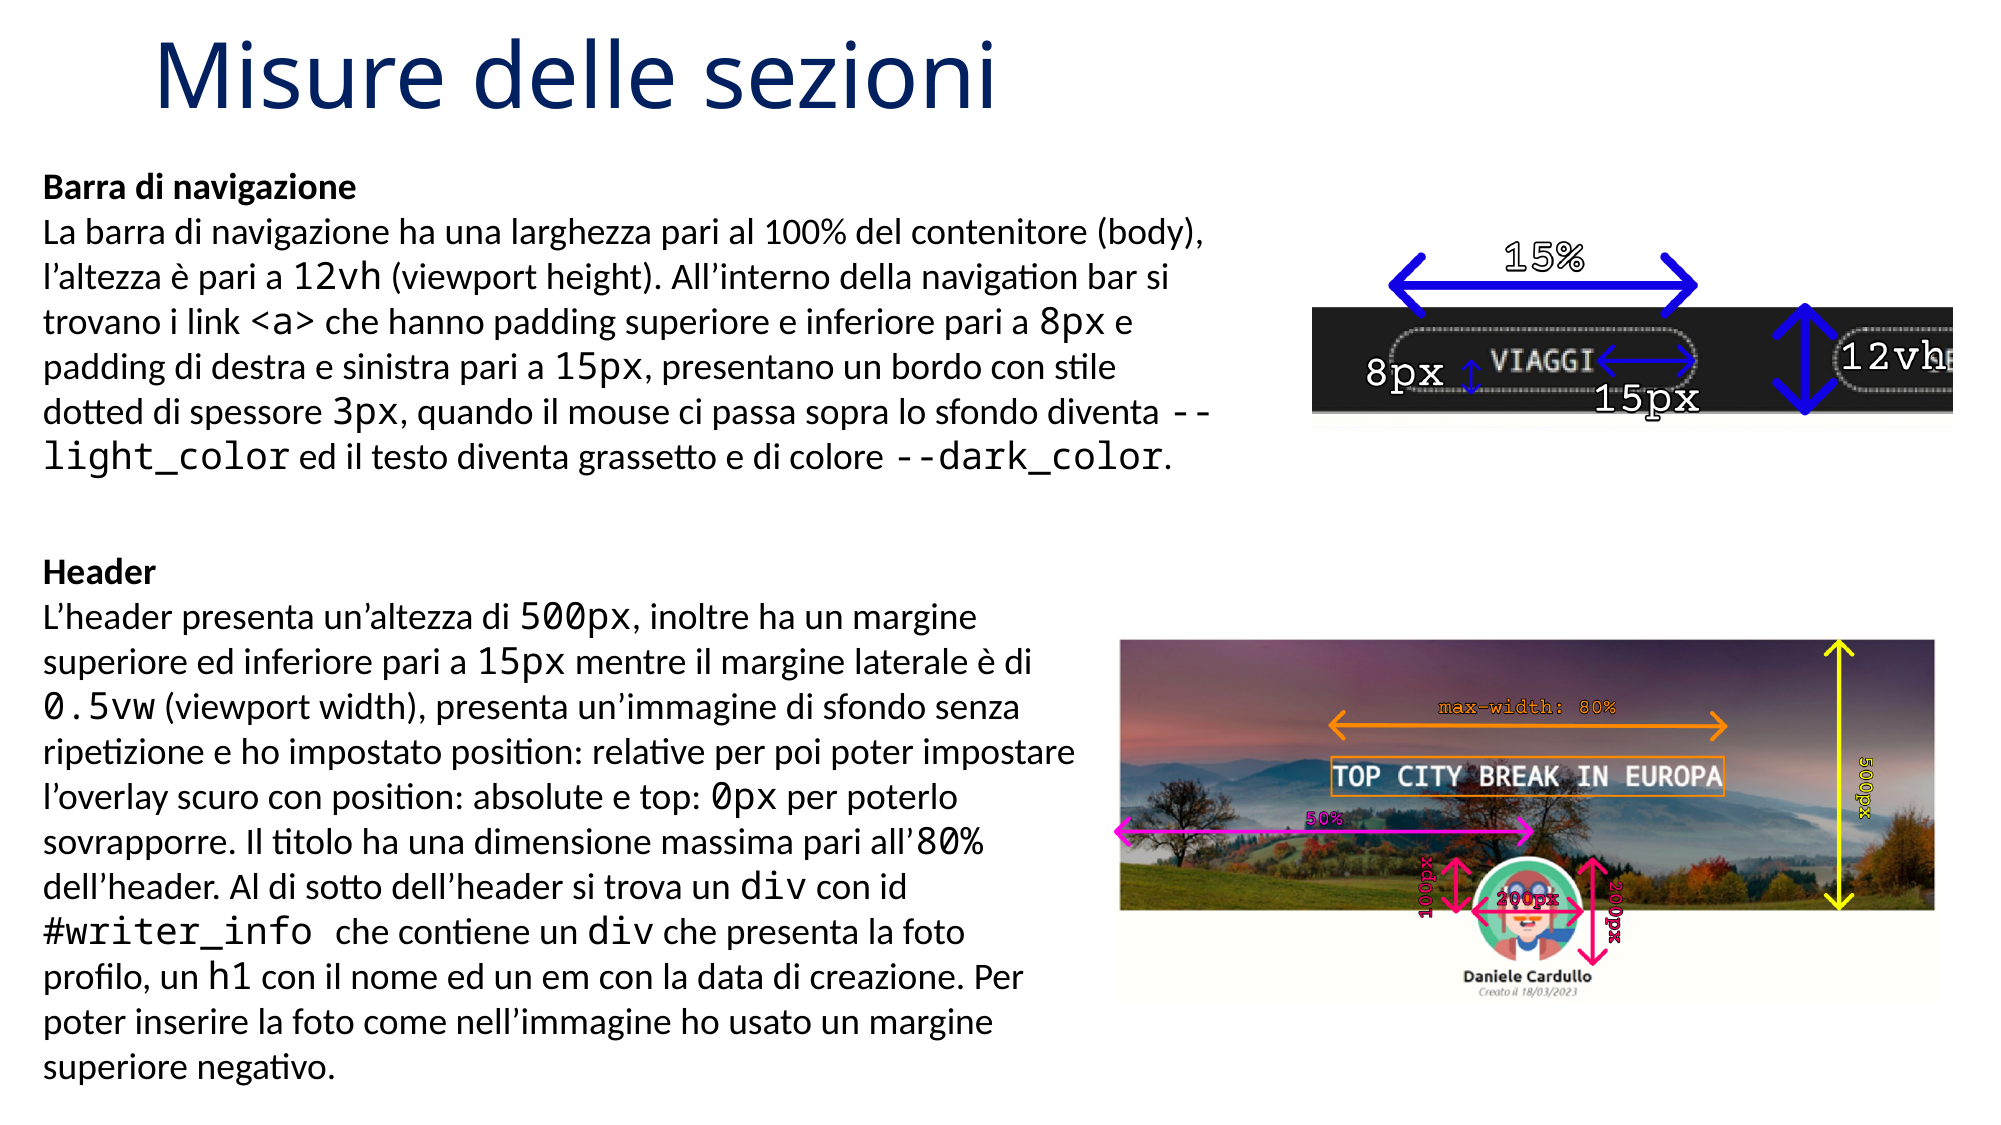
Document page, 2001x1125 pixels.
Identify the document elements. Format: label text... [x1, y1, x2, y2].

text_box Header L’header presenta un’altezza di 500px, inoltre ha un margine superiore ed inferiore pari a 15px mentre il margine laterale è di 0.5vw (viewport width), presenta un’immagine di sfondo senza ripetizione e ho impostato position: relative per poi poter impostare l’overlay scuro con position: absolute e top: 0px per poterlo sovrapporre. Il titolo ha una dimensione massima pari all’80% dell’header. Al di sotto dell’header si trova un div con id #writer_info che contiene un div che presenta la foto profilo, un h1 con il nome ed un em con la data di creazione. Per poter inserire la foto come nell’immagine ho usato un margine superiore negativo. [28, 539, 1095, 1095]
picture [1094, 637, 1953, 1004]
text_box Barra di navigazione La barra di navigazione ha una larghezza pari al 100% del contenitore (body), l’altezza è pari a 12vh (viewport height). All’interno della navigation bar si trovano i link <a> che hanno padding superiore e inferiore pari a 8px e padding di destra e sinistra pari a 15px, presentano un bordo con stile dotted di spessore 3px, quando il mouse ci passa sopra lo sfondo diventa --light_color ed il testo diventa grassetto e di colore --dark_color. [28, 154, 1241, 485]
picture [1312, 215, 1953, 428]
title Misure delle sezioni [137, 3, 1863, 155]
